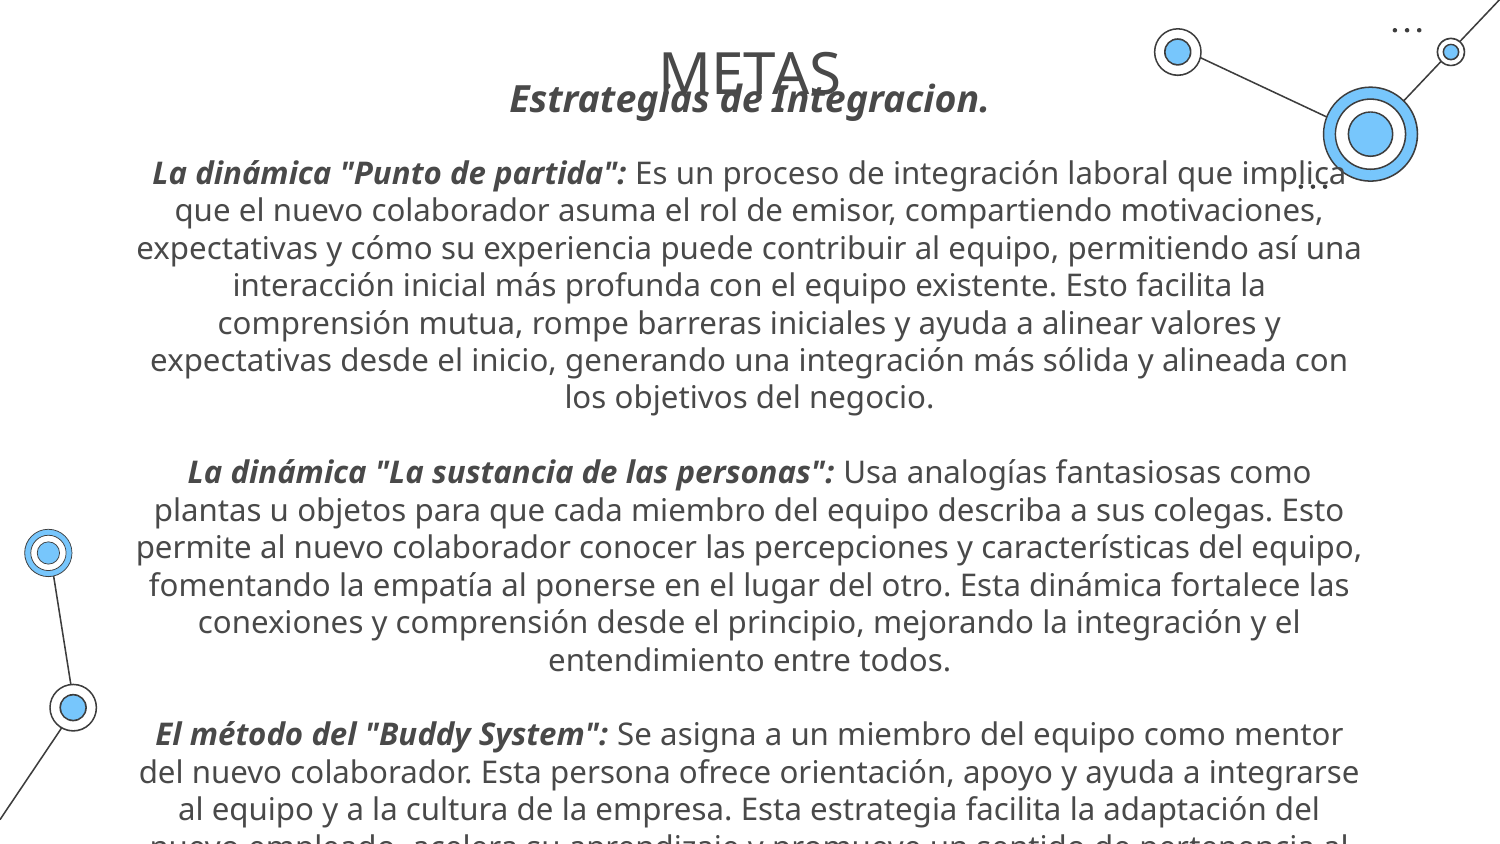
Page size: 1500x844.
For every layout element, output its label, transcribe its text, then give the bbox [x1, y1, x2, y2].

list Estrategias de Integracion. La dinámica "Punto de partida": Es un proceso de integración laboral que implica que el nuevo colaborador asuma el rol de emisor, compartiendo motivaciones, expectativas y cómo su experiencia puede contribuir al equipo, permitiendo así una interacción inicial más profunda con el equipo existente. Esto facilita la comprensión mutua, rompe barreras iniciales y ayuda a alinear valores y expectativas desde el inicio, generando una integración más sólida y alineada con los objetivos del negocio. La dinámica "La sustancia de las personas": Usa analogías fantasiosas como plantas u objetos para que cada miembro del equipo describa a sus colegas. Esto permite al nuevo colaborador conocer las percepciones y características del equipo, fomentando la empatía al ponerse en el lugar del otro. Esta dinámica fortalece las conexiones y comprensión desde el principio, mejorando la integración y el entendimiento entre todos. El método del "Buddy System": Se asigna a un miembro del equipo como mentor del nuevo colaborador. Esta persona ofrece orientación, apoyo y ayuda a integrarse al equipo y a la cultura de la empresa. Esta estrategia facilita la adaptación del nuevo empleado, acelera su aprendizaje y promueve un sentido de pertenencia al ofrecer un contacto cercano dentro del equipo. [117, 163, 1382, 828]
title METAS [414, 20, 1086, 116]
